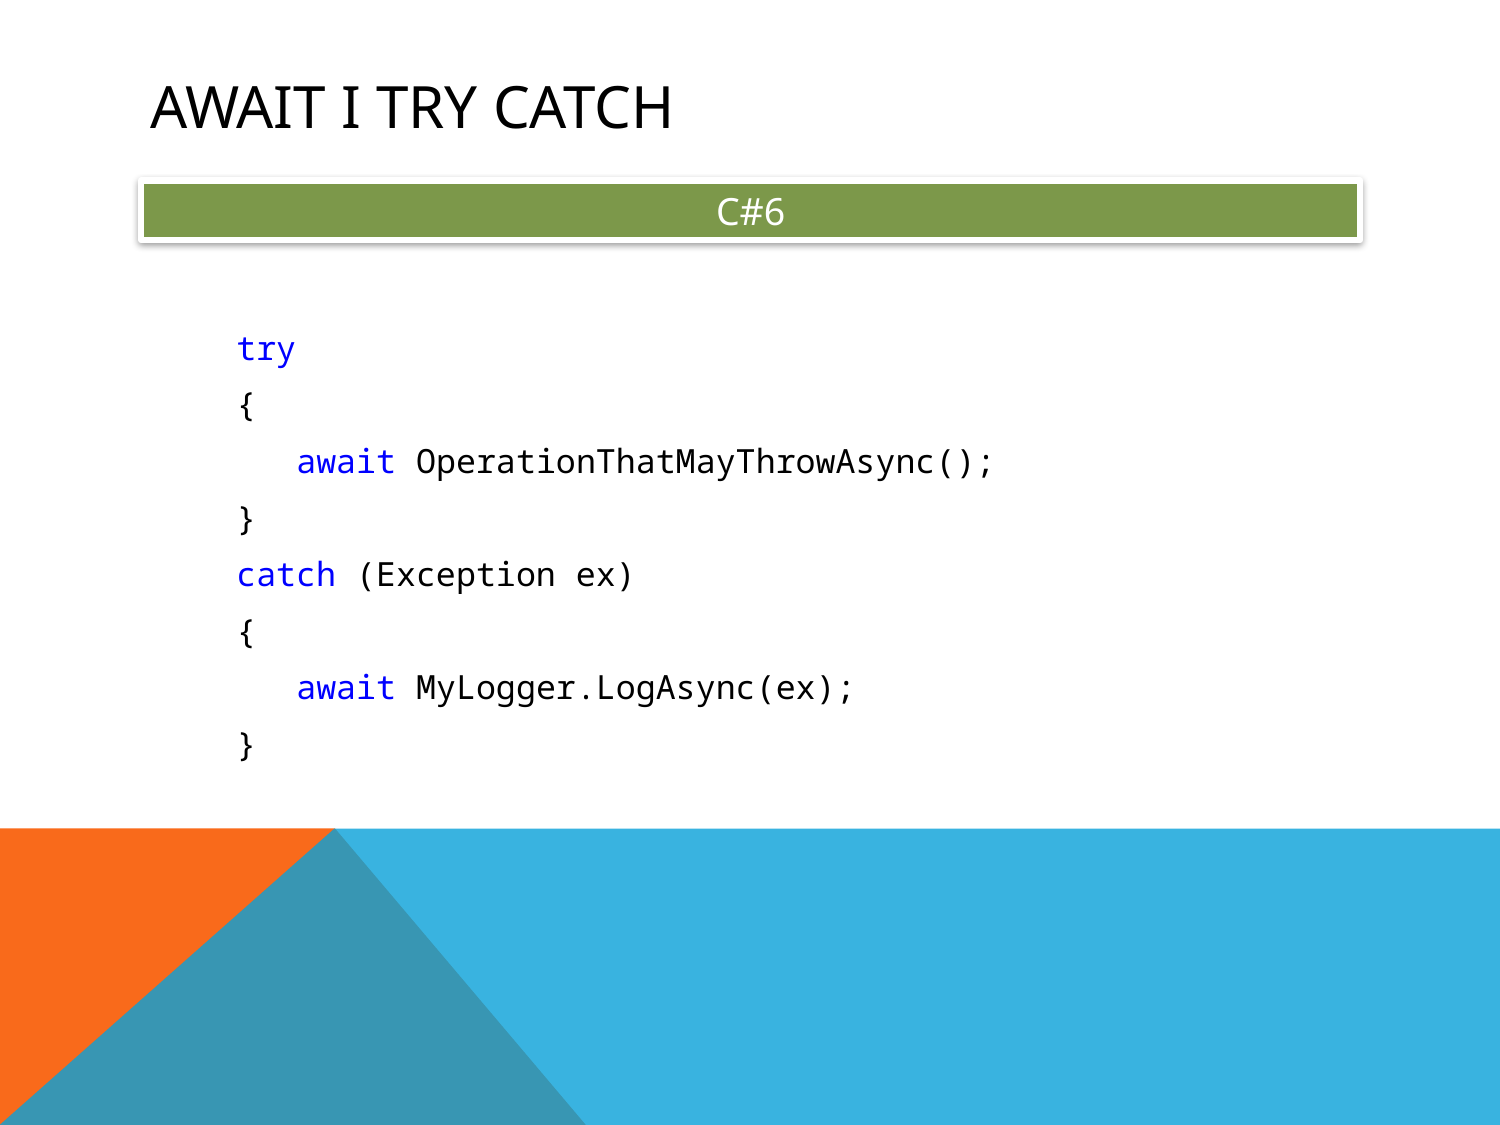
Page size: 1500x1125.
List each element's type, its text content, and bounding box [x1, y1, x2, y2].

text_box C#6 [138, 177, 1363, 243]
list try { await OperationThatMayThrowAsync(); } catch (Exception ex) { await MyLogger.LogAsync(ex); } [221, 319, 1456, 907]
title Await I TrY CATCH [135, 60, 1369, 150]
